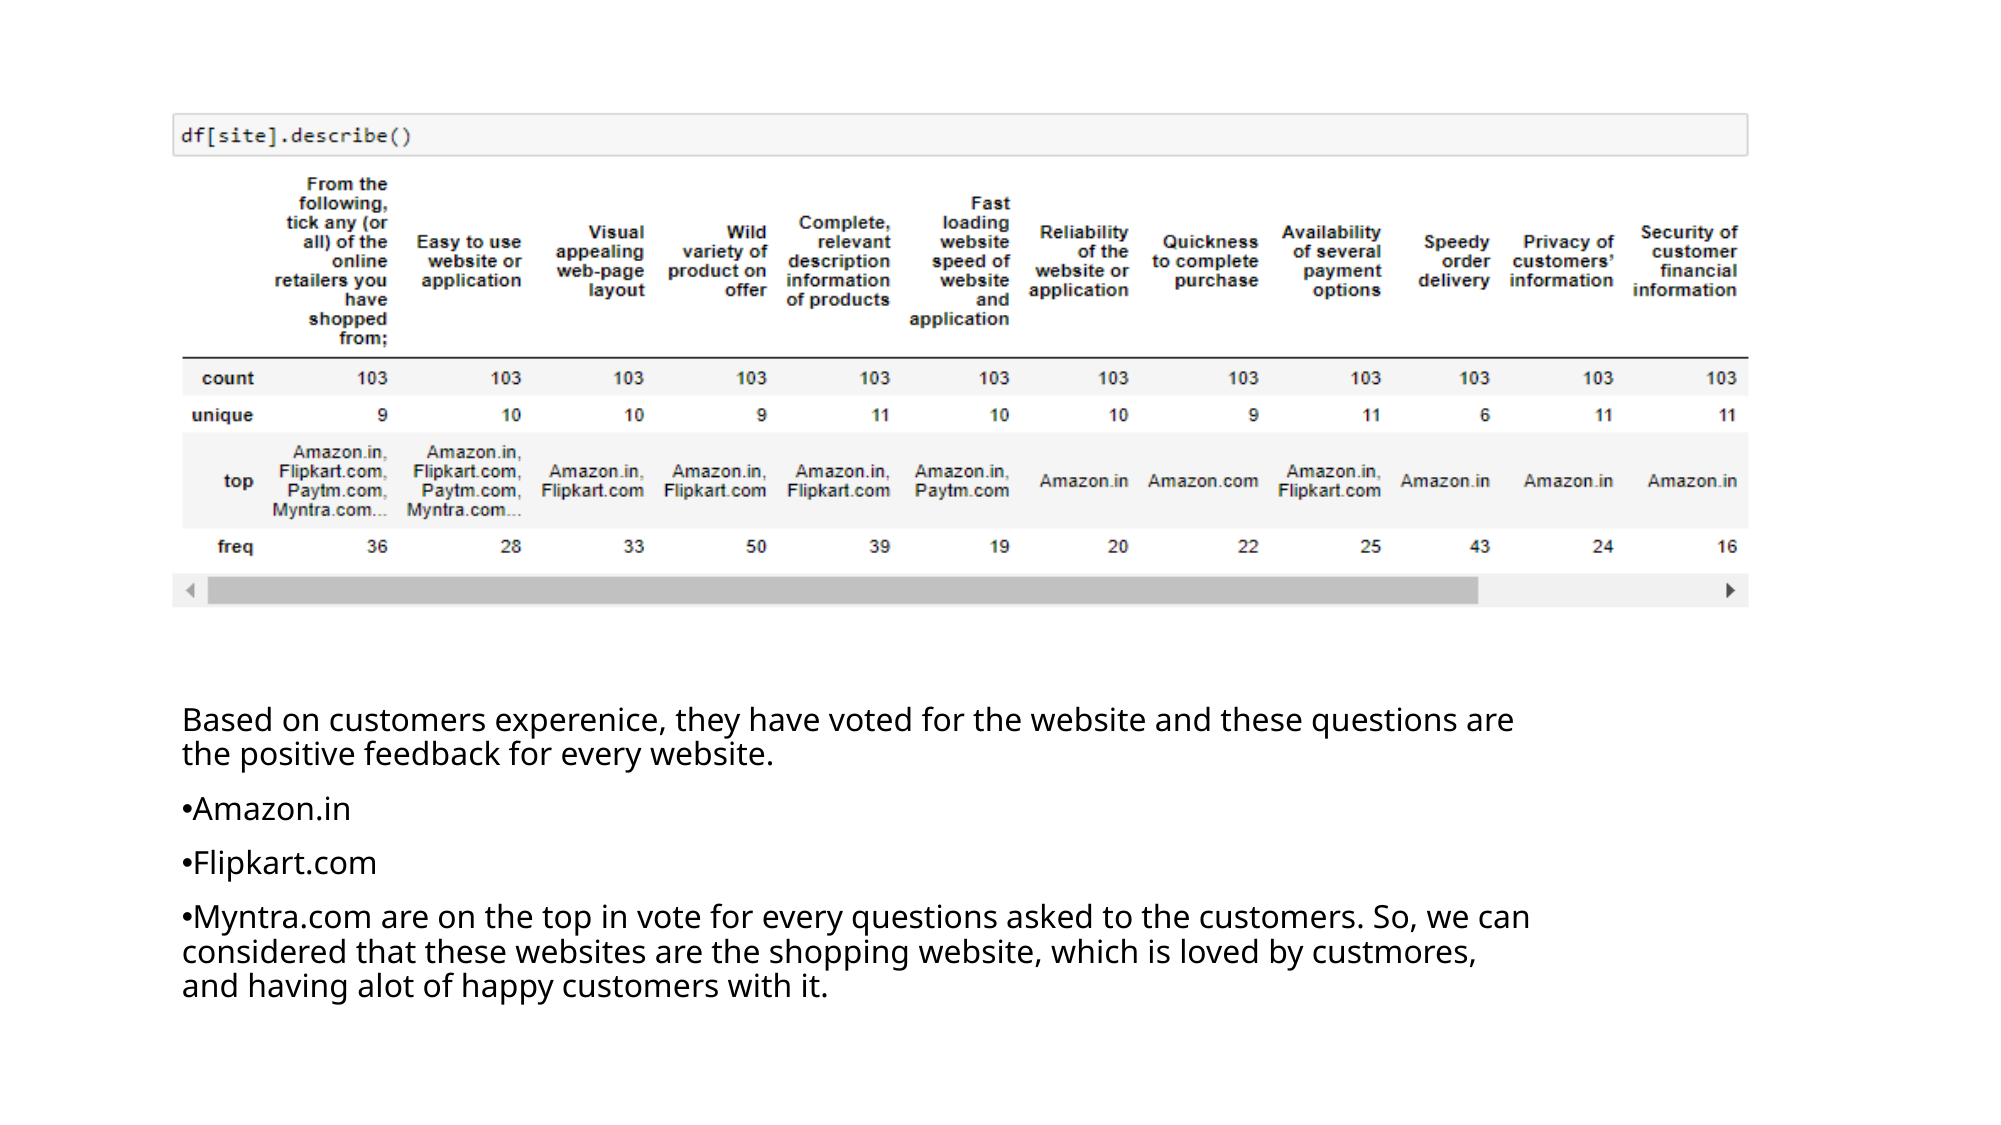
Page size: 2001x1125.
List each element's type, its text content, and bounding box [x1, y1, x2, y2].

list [166, 91, 1764, 622]
list Based on customers experenice, they have voted for the website and these questions are the positive feedback for every website. Amazon.in Flipkart.com Myntra.com are on the top in vote for every questions asked to the customers. So, we can considered that these websites are the shopping website, which is loved by custmores, and having alot of happy customers with it. [166, 696, 1554, 1016]
